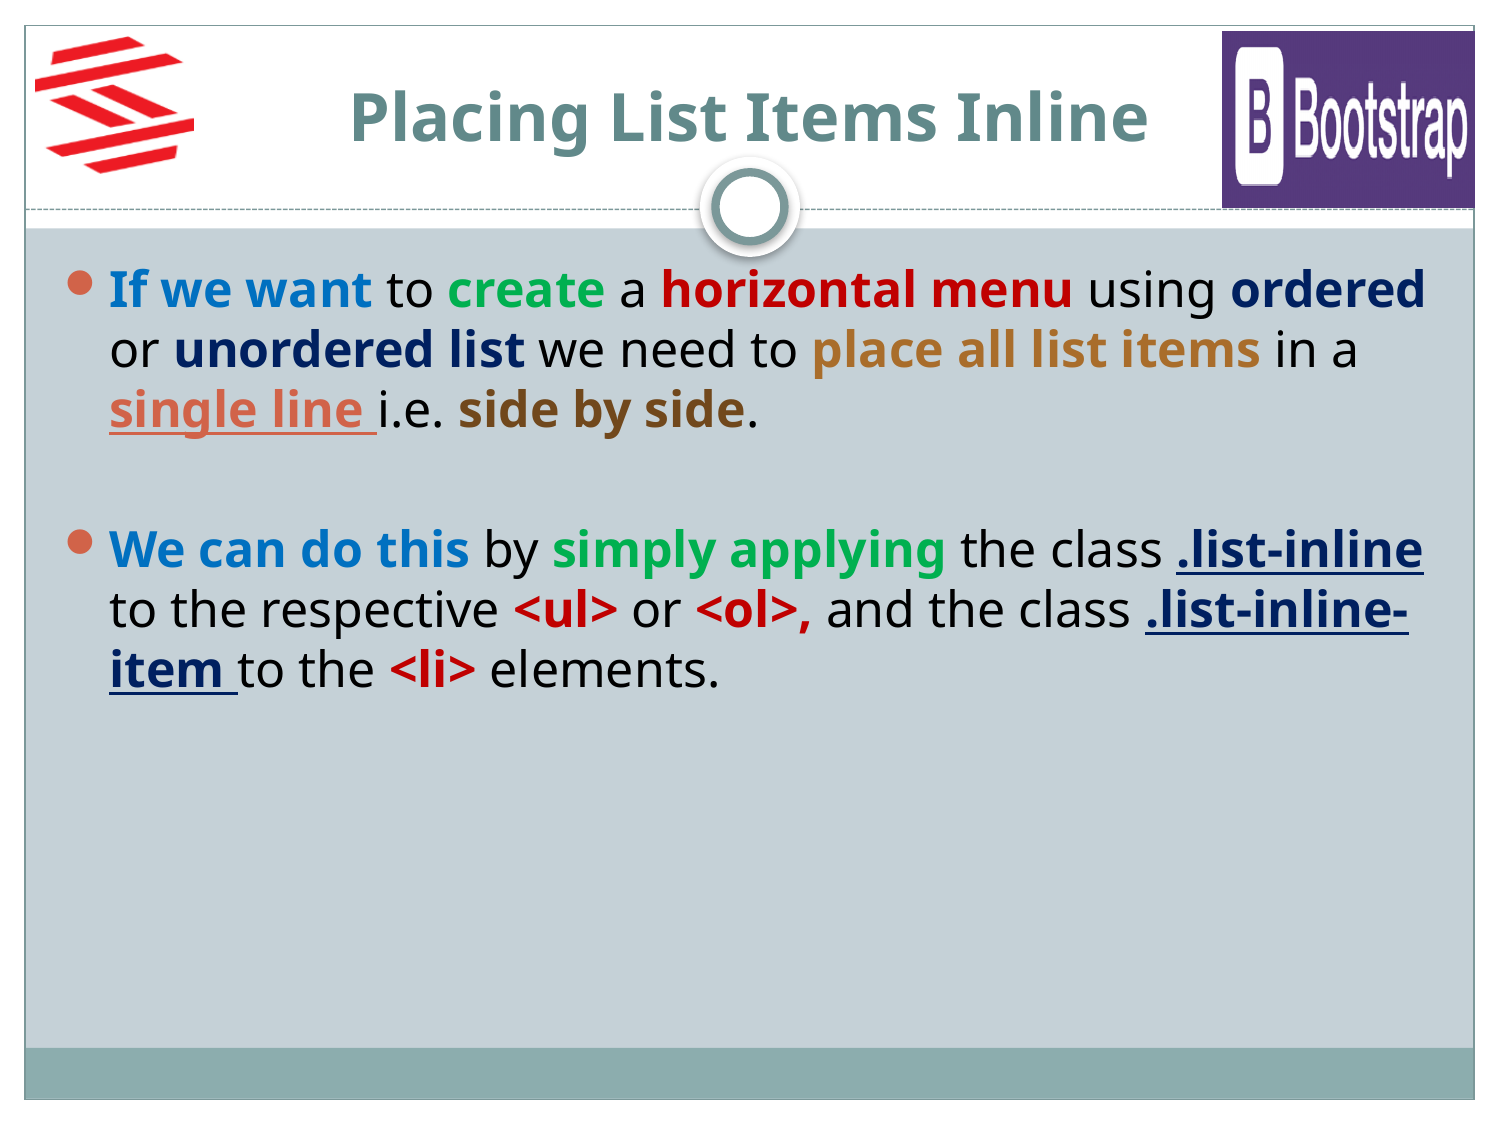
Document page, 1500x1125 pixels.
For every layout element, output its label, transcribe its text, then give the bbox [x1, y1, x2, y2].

picture [1222, 31, 1475, 209]
picture [34, 34, 194, 180]
title Placing List Items Inline [199, 37, 1216, 162]
list If we want to create a horizontal menu using ordered or unordered list we need to place all list items in a single line i.e. side by side. We can do this by simply applying the class .list-inline to the respective <ul> or <ol>, and the class .list-inline-item to the <li> elements. [49, 250, 1445, 1001]
